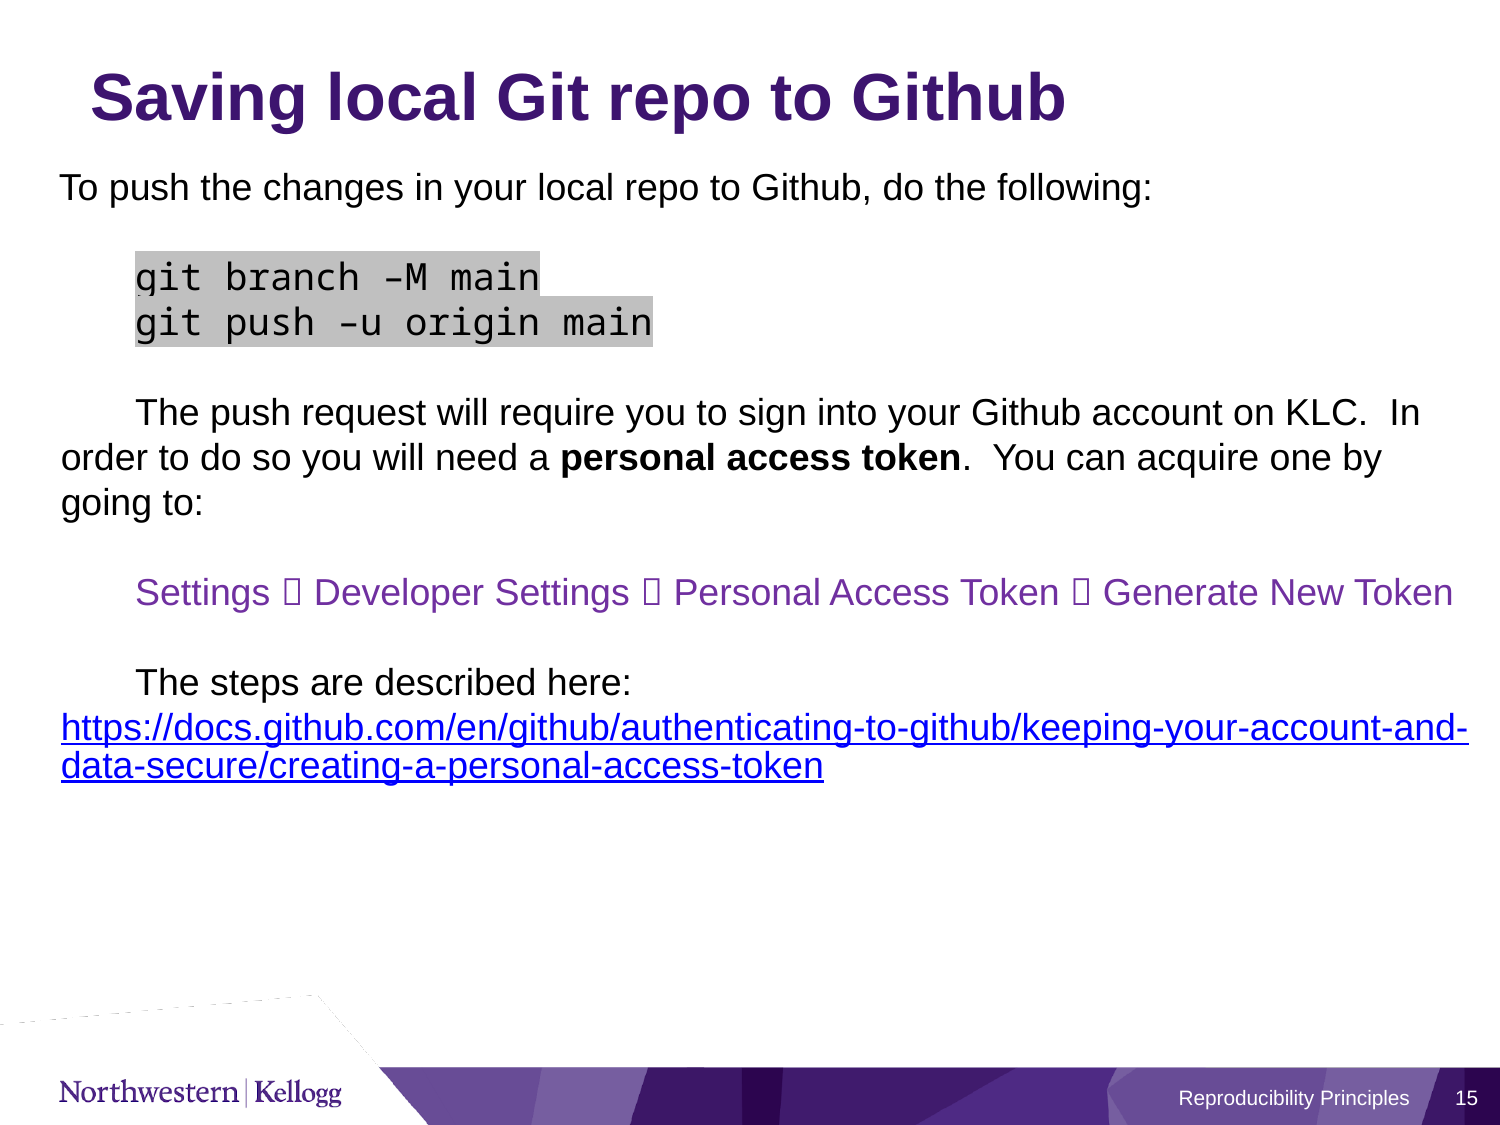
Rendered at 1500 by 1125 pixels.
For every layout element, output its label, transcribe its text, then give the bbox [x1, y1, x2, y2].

picture [0, 0, 1500, 1125]
slide_number 15 [1425, 1067, 1494, 1125]
text_box To push the changes in your local repo to Github, do the following: ﻿git branch –M main git push –u origin main The push request will require you to sign into your Github account on KLC. In order to do so you will need a personal access token. You can acquire one by going to: Settings  Developer Settings  Personal Access Token  Generate New Token The steps are described here: https://docs.github.com/en/github/authenticating-to-github/keeping-your-account-and-data-secure/creating-a-personal-access-token [43, 148, 1494, 854]
footer Reproducibility Principles [750, 1067, 1425, 1125]
title Saving local Git repo to Github [75, 0, 1494, 148]
